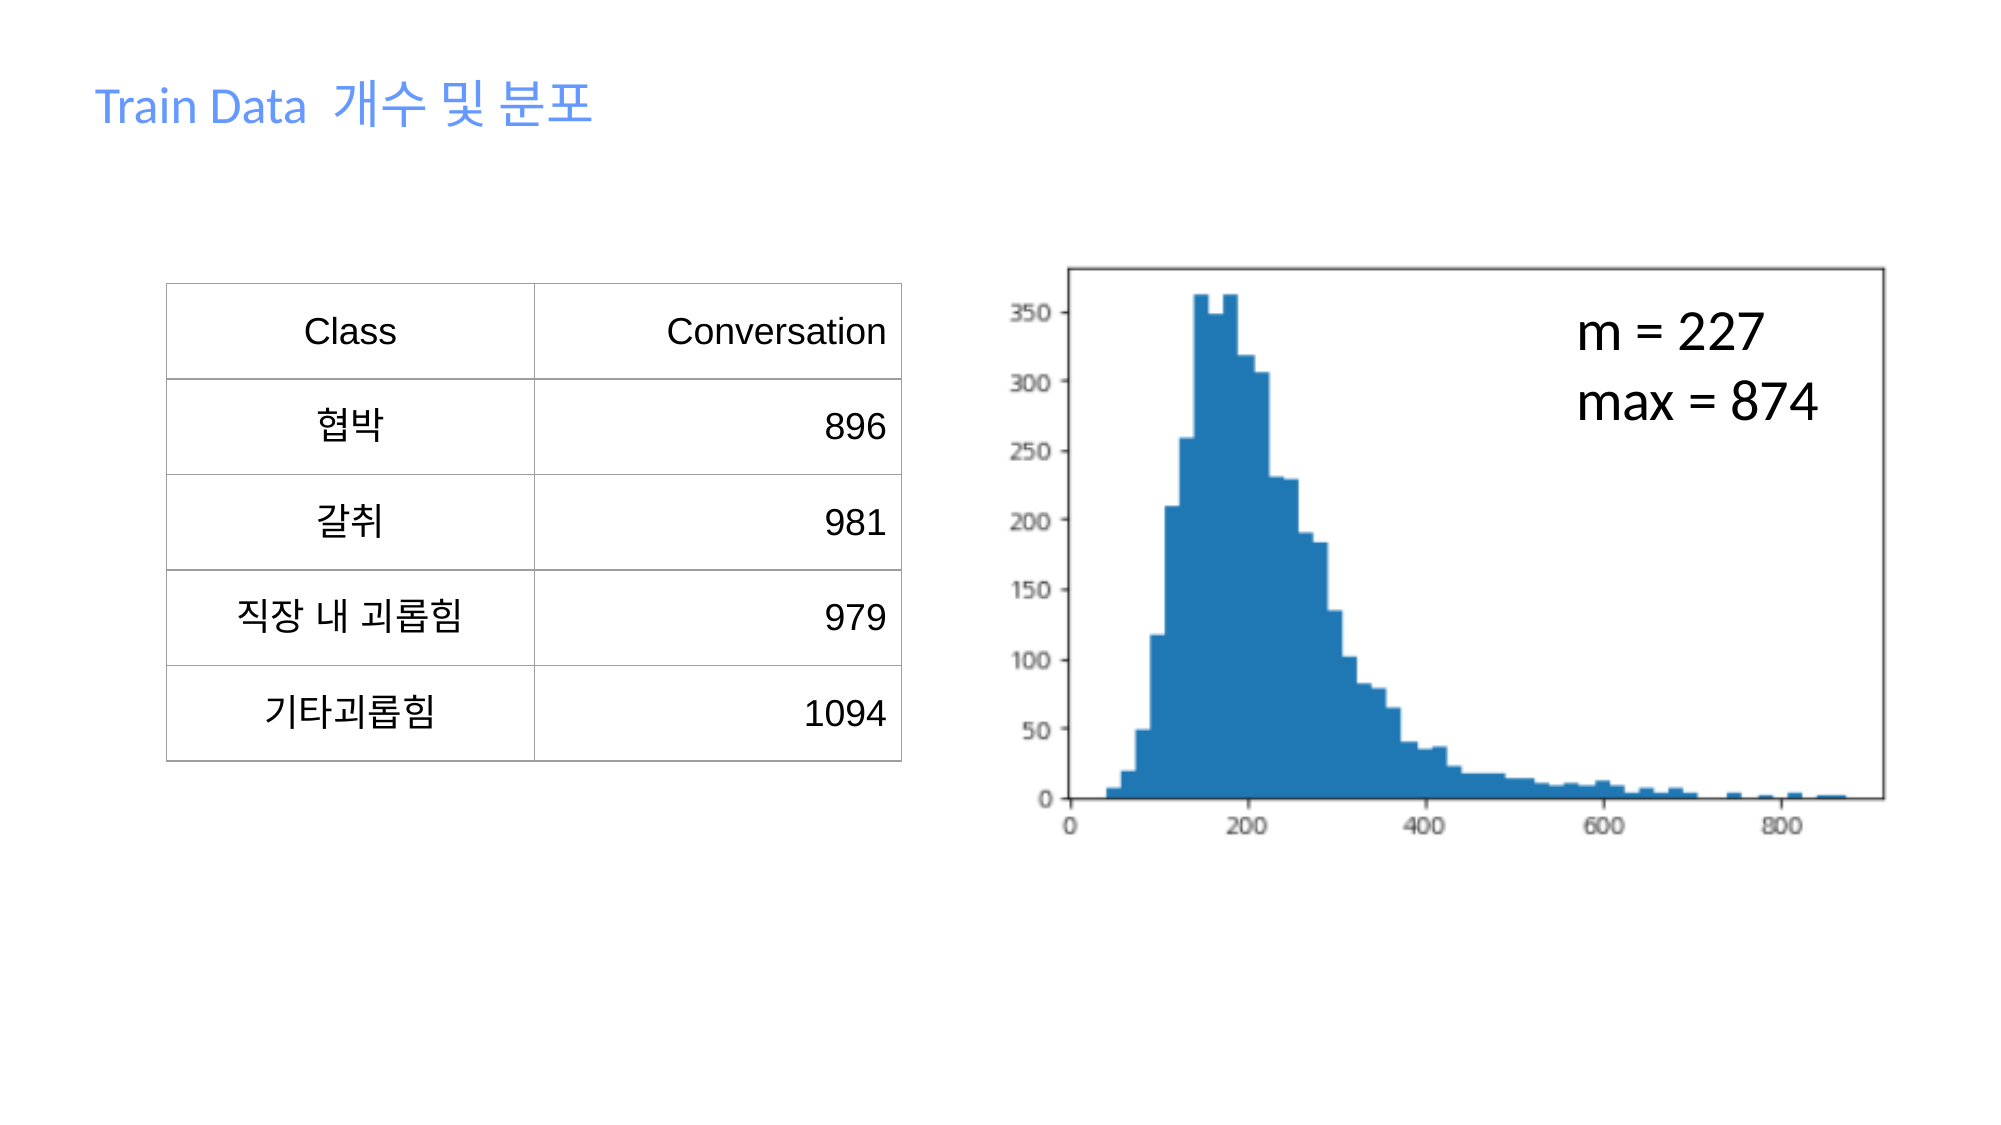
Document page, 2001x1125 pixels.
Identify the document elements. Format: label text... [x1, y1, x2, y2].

table_cell 1094 [535, 666, 901, 760]
table_cell 기타괴롭힘 [167, 666, 534, 760]
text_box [975, 245, 1898, 863]
table_header Conversation [535, 284, 901, 378]
table_cell 981 [535, 475, 901, 569]
table_cell 896 [535, 380, 901, 474]
table_cell 갈취 [167, 475, 534, 569]
table_cell 직장 내 괴롭힘 [167, 571, 534, 665]
table_cell 협박 [167, 380, 534, 474]
table_cell 979 [535, 571, 901, 665]
table_header Class [167, 284, 534, 378]
text_box Train Data 개수 및 분포 [68, 71, 1932, 197]
